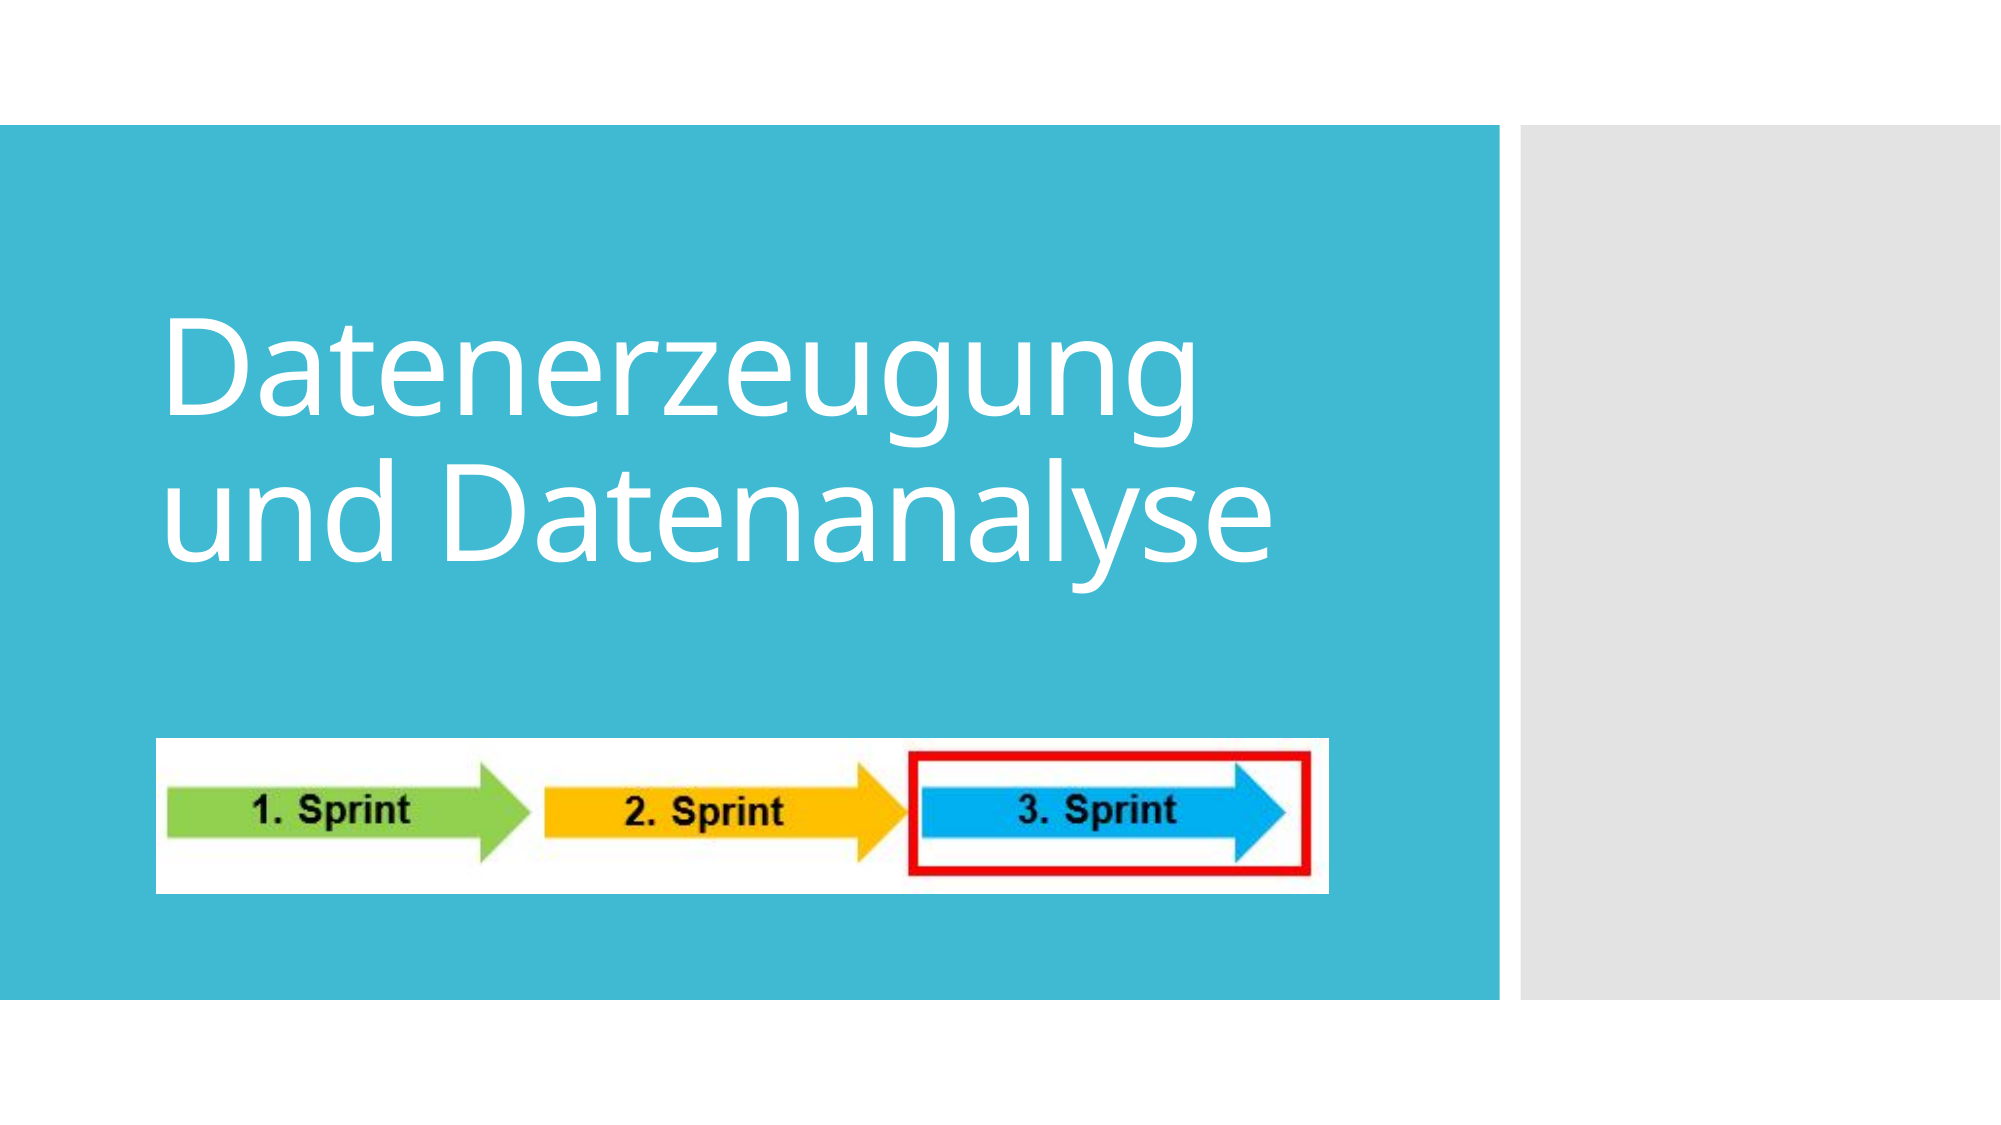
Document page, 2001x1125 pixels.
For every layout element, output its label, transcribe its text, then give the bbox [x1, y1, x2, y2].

title Datenerzeugung und Datenanalyse [142, 282, 1343, 599]
picture [156, 737, 1329, 894]
